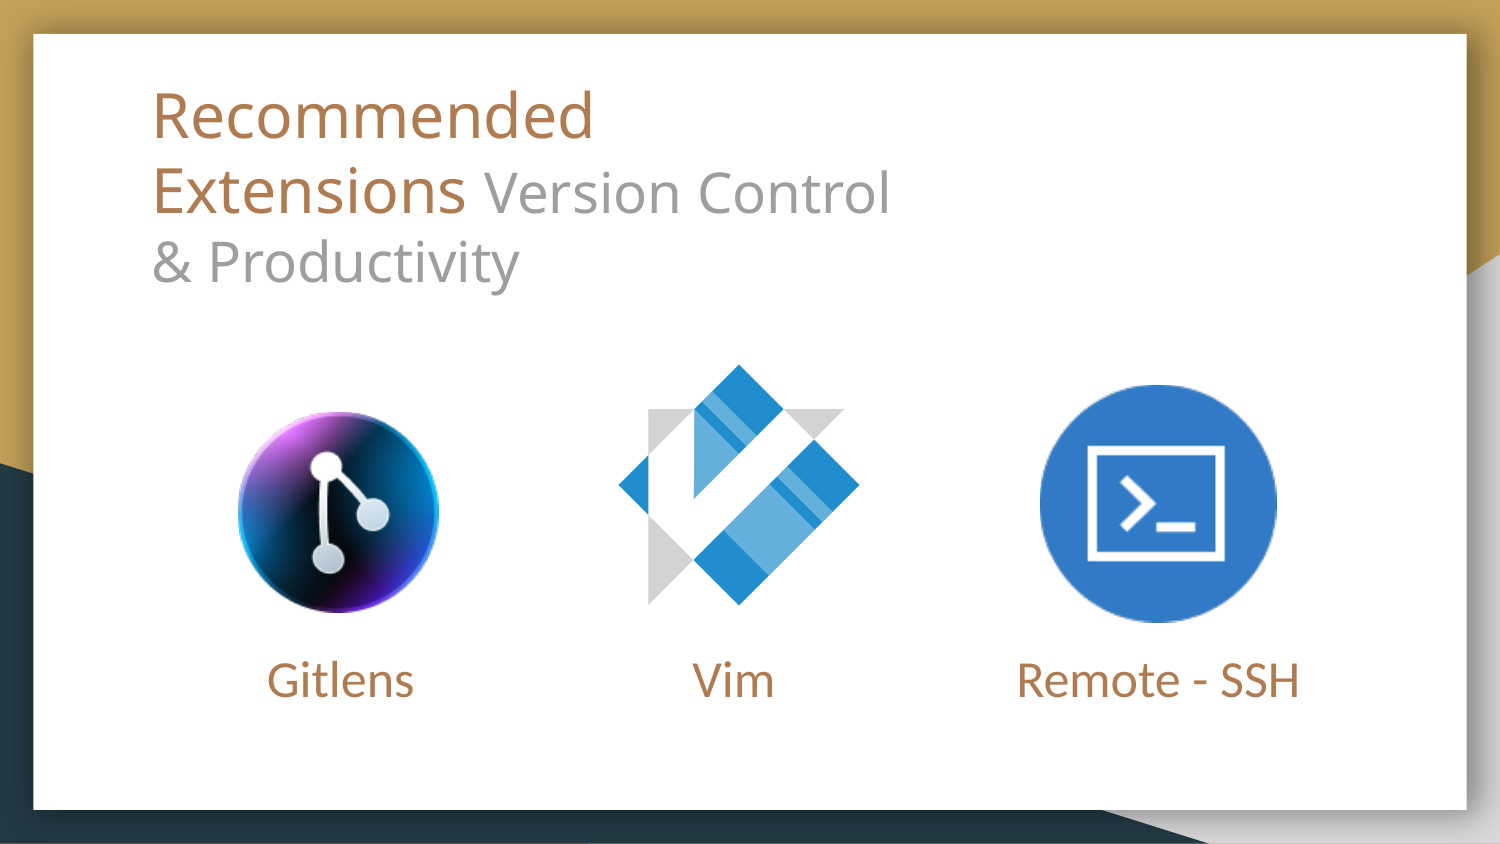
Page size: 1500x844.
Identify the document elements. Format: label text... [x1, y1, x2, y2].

picture [237, 412, 439, 614]
text_box Vim [594, 597, 874, 757]
text_box Gitlens [243, 622, 439, 732]
picture [611, 358, 867, 614]
picture [1039, 385, 1277, 623]
title Recommended Extensions Version Control & Productivity [136, 61, 932, 246]
text_box Remote - SSH [997, 597, 1320, 757]
